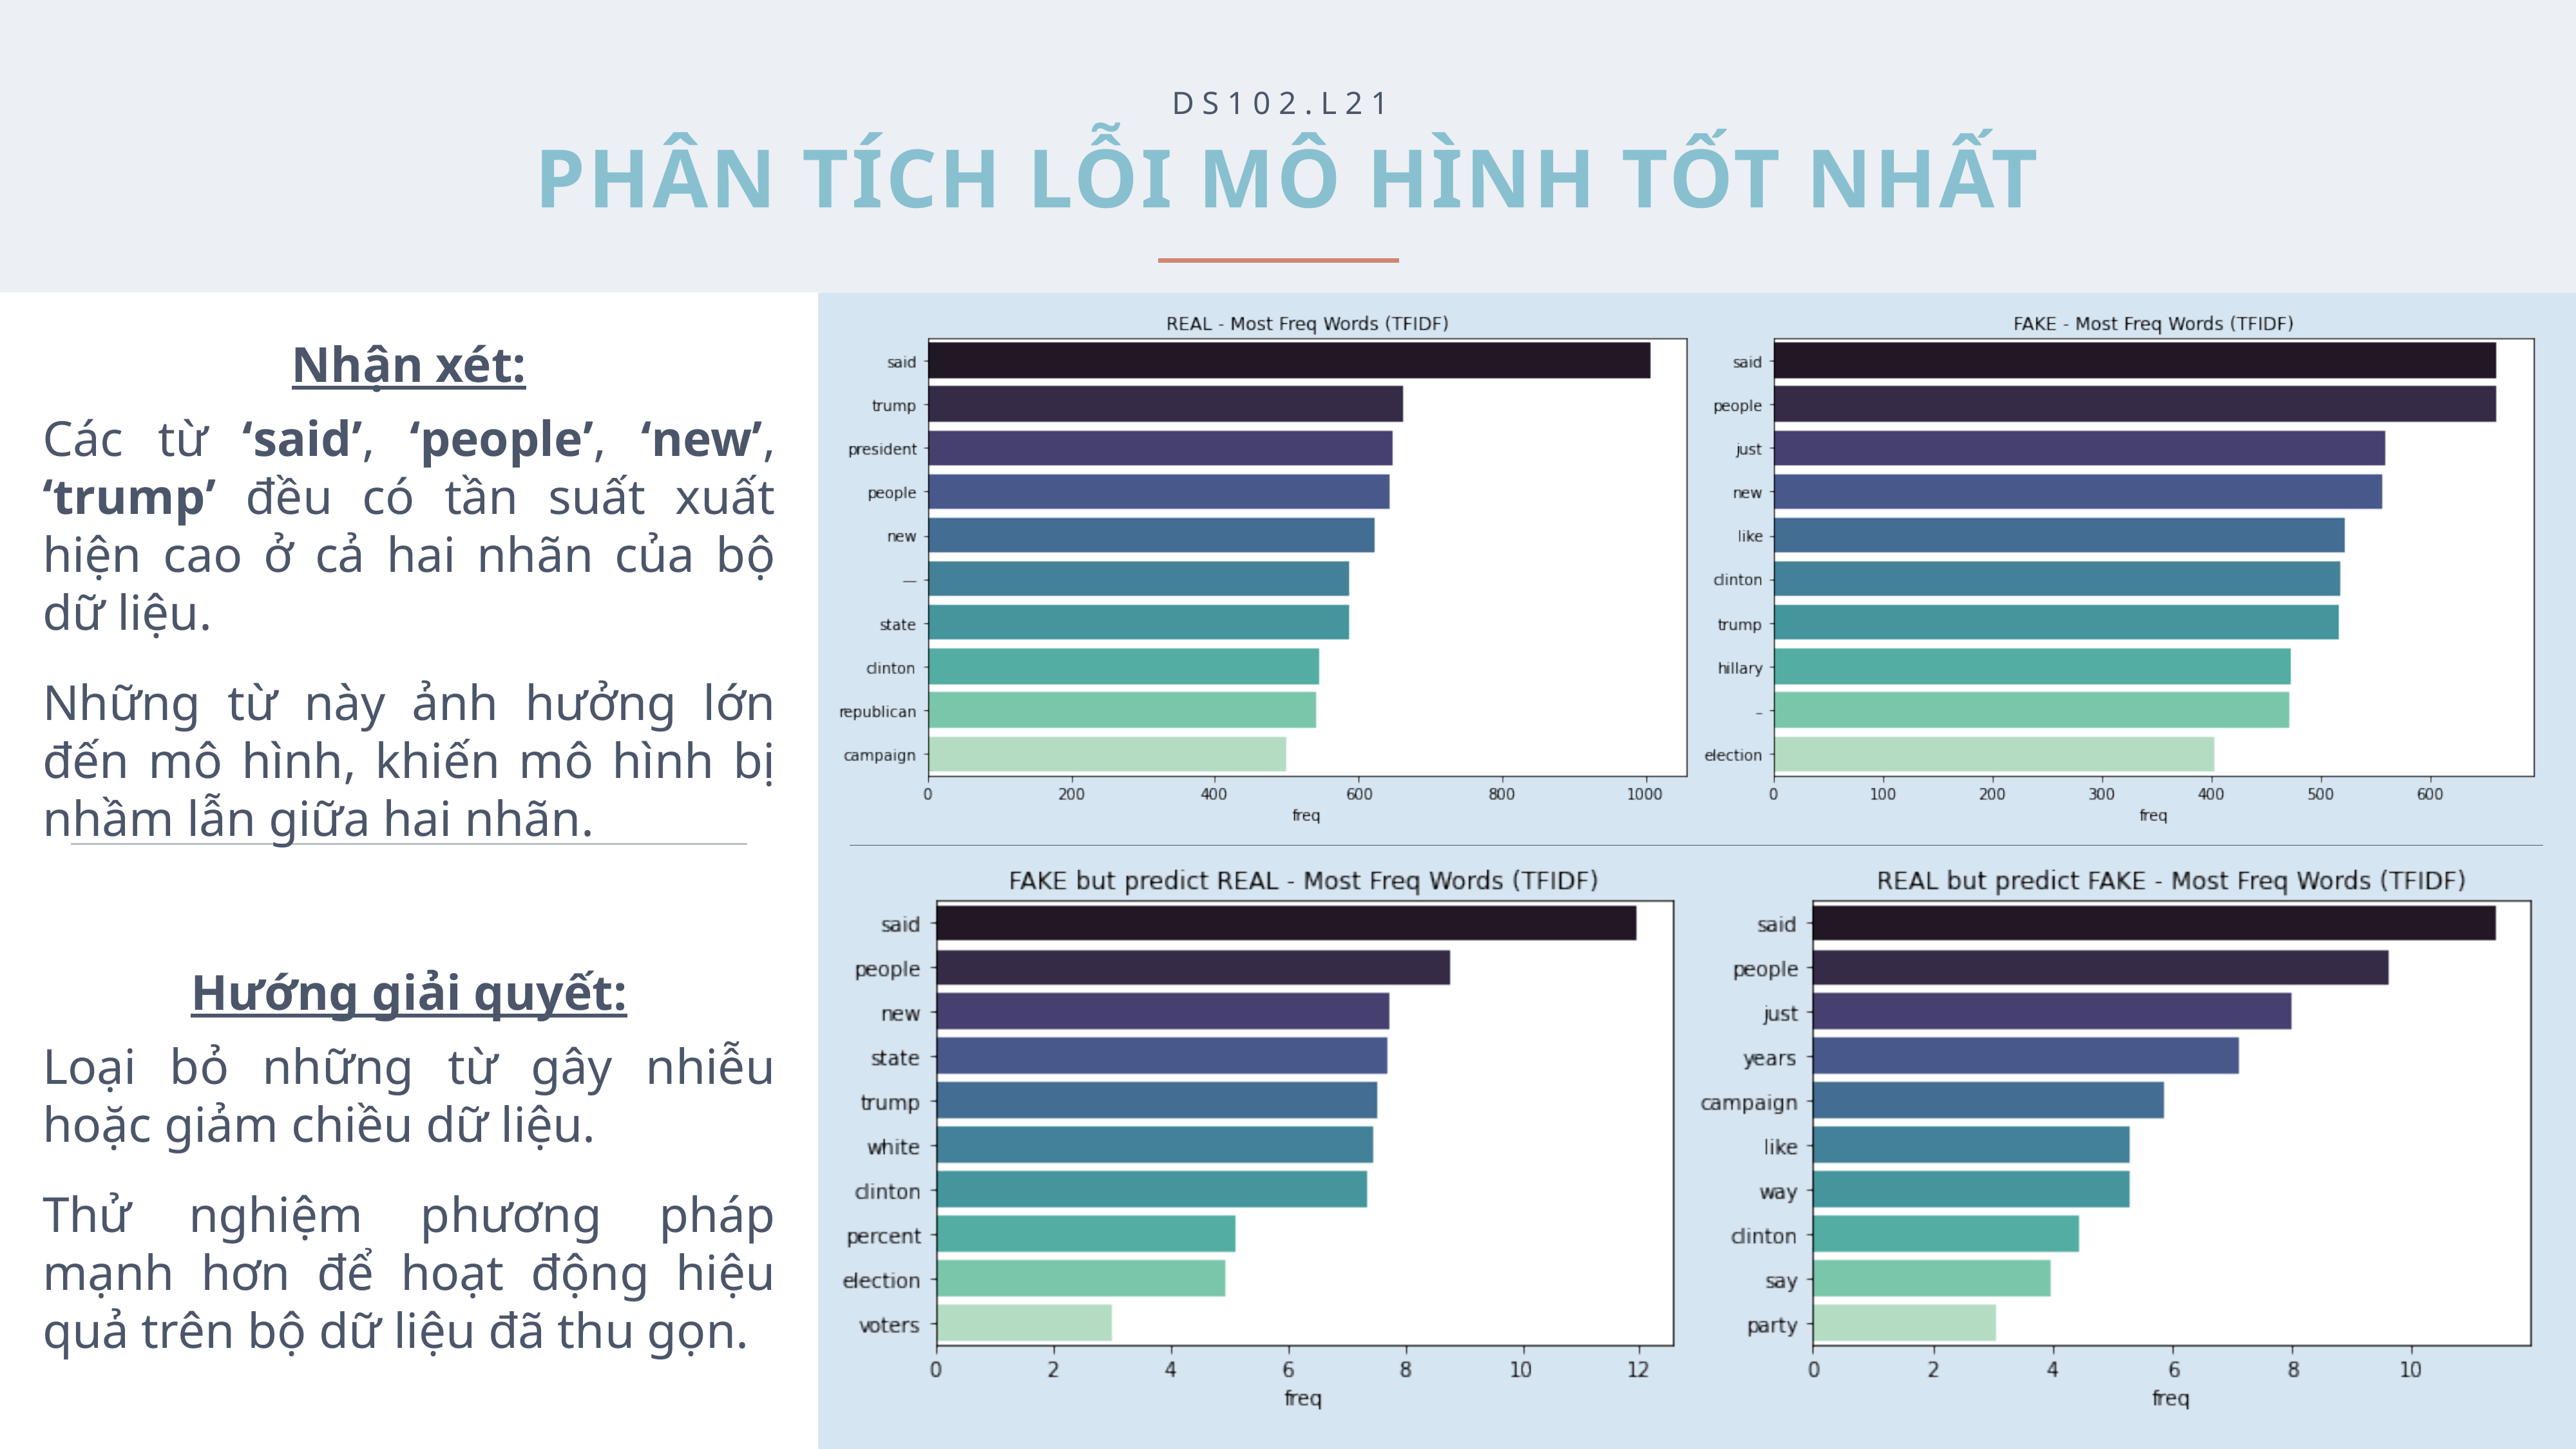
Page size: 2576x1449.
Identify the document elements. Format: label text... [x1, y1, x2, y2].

text_box DS102.L21 [1162, 79, 1398, 124]
text_box PHÂN TÍCH LỖI MÔ HÌNH TỐT NHẤT [526, 124, 2050, 229]
text_box [819, 292, 2576, 1449]
picture [827, 856, 2543, 1423]
picture [828, 305, 2543, 833]
text_box [0, 292, 819, 1449]
text_box Nhận xét: Các từ ‘said’, ‘people’, ‘new’, ‘trump’ đều có tần suất xuất hiện cao ở cả hai nhãn của bộ dữ liệu. Những từ này ảnh hưởng lớn đến mô hình, khiến mô hình bị nhầm lẫn giữa hai nhãn. Hướng giải quyết: Loại bỏ những từ gây nhiễu hoặc giảm chiều dữ liệu. Thử nghiệm phương pháp mạnh hơn để hoạt động hiệu quả trên bộ dữ liệu đã thu gọn. [33, 329, 785, 1363]
